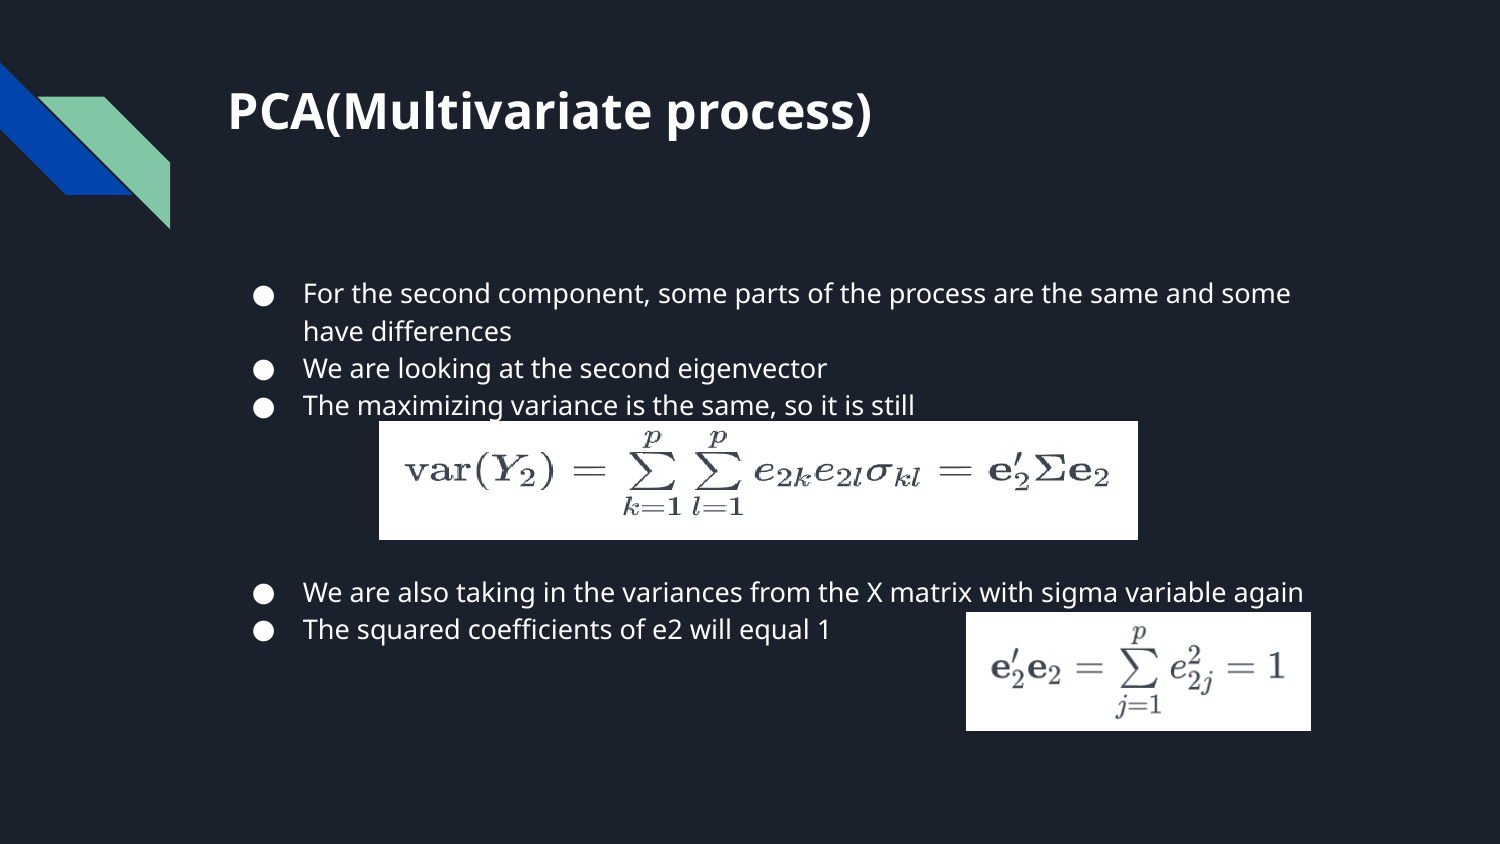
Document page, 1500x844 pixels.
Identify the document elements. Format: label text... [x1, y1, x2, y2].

title PCA(Multivariate process) [212, 64, 1368, 215]
picture [379, 421, 1138, 540]
picture [966, 612, 1312, 731]
list For the second component, some parts of the process are the same and some have differences We are looking at the second eigenvector The maximizing variance is the same, so it is still We are also taking in the variances from the X matrix with sigma variable again The squared coefficients of e2 will equal 1 [212, 257, 1368, 735]
